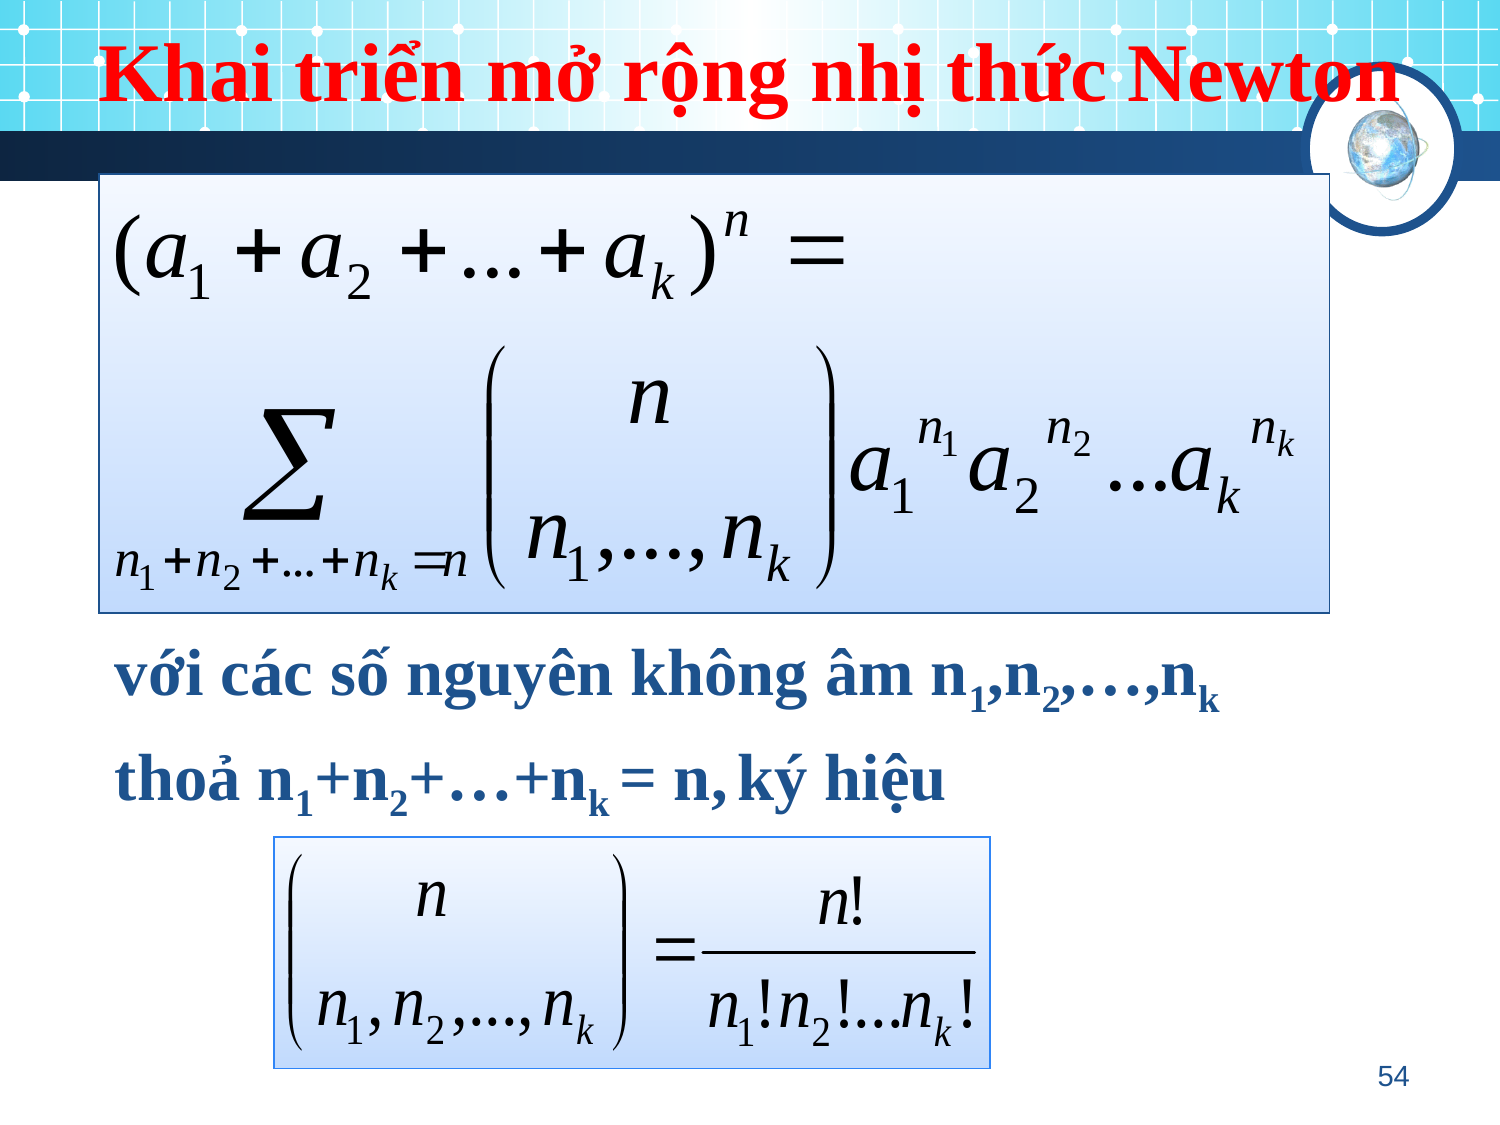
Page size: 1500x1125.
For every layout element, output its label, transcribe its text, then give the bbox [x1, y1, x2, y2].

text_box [274, 837, 990, 1068]
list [99, 174, 1329, 613]
slide_number 54 [1074, 1050, 1425, 1103]
text_box Khai triển mở rộng nhị thức Newton [0, 0, 1500, 138]
picture [1310, 138, 1454, 226]
text_box với các số nguyên không âm n1,n2,…,nk thoả n1+n2+…+nk = n, ký hiệu [99, 621, 1341, 805]
